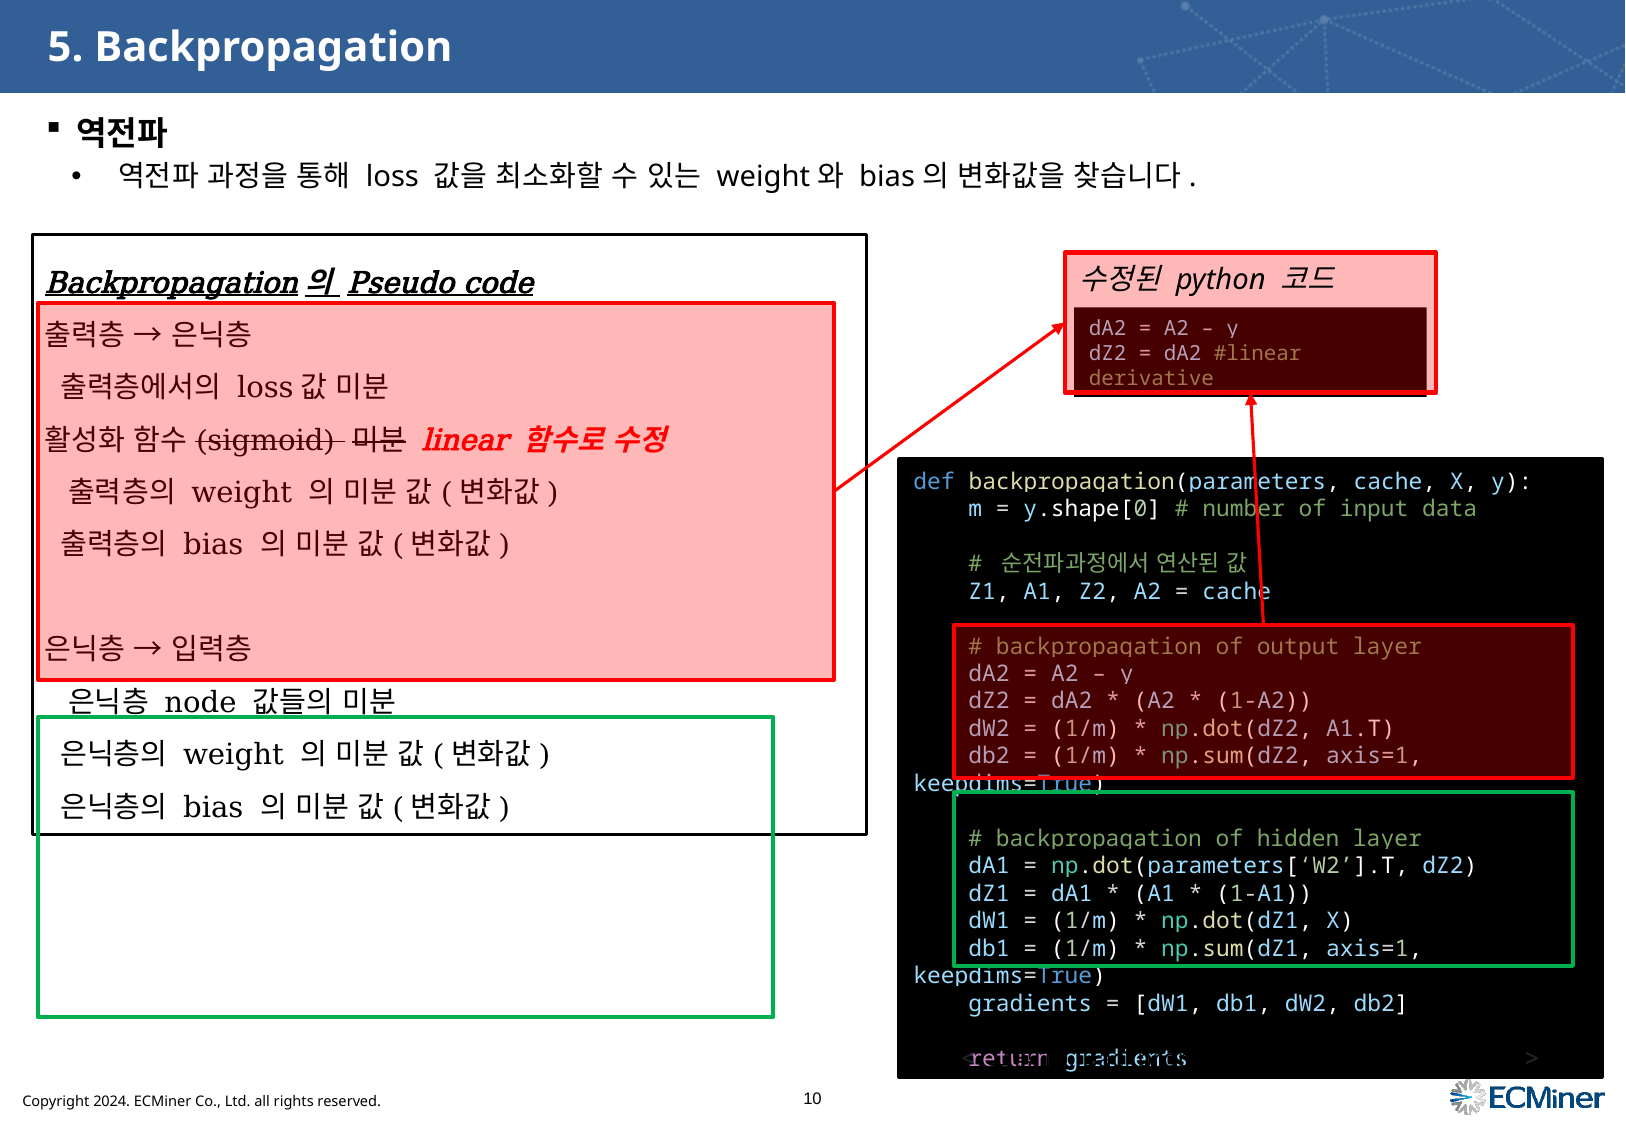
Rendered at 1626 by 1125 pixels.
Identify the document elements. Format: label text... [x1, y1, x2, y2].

picture [0, 0, 1625, 93]
picture [1450, 1081, 1605, 1115]
list 역전파 과정을 통해 loss 값을 최소화할 수 있는 weight와 bias의 변화값을 찾습니다. [59, 151, 1581, 217]
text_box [1064, 252, 1437, 393]
list 역전파 [34, 93, 1581, 160]
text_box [1250, 392, 1264, 625]
text_box [36, 715, 775, 1019]
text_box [833, 322, 1066, 492]
title 5. Backpropagation [32, 12, 1435, 79]
text_box [36, 301, 836, 682]
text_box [889, 458, 1612, 1081]
